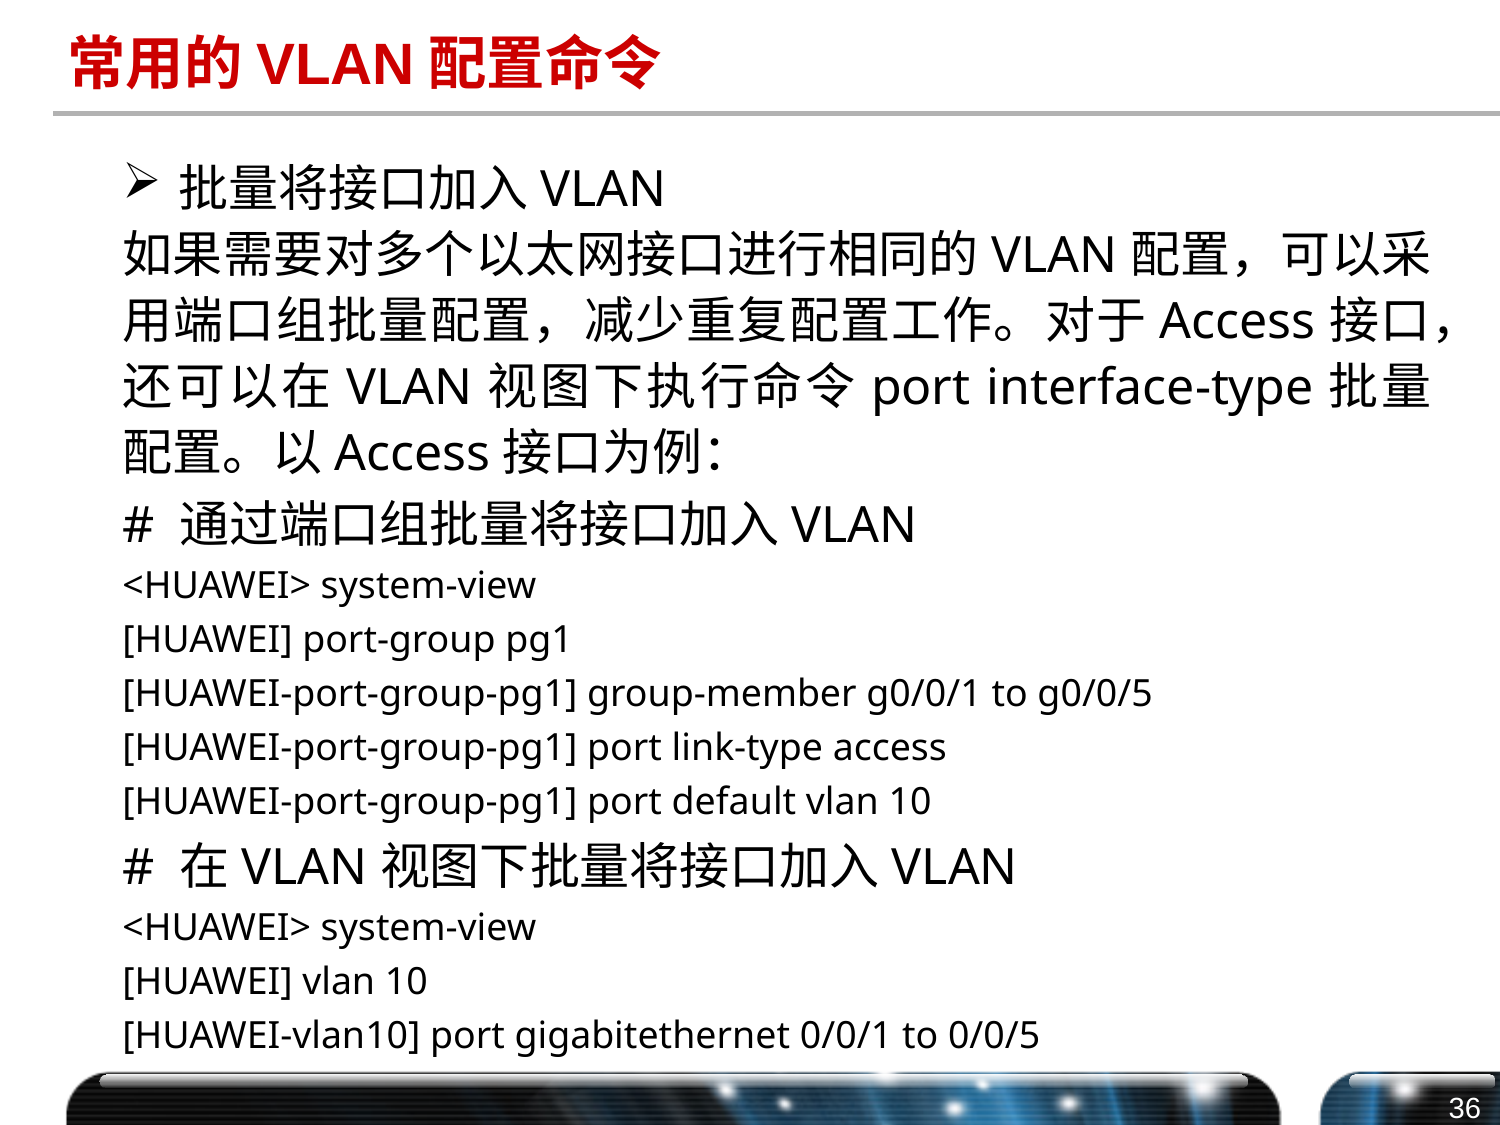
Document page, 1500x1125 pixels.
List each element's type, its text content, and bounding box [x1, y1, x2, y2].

picture [50, 1051, 1500, 1125]
text_box 批量将接口加入VLAN 如果需要对多个以太网接口进行相同的VLAN配置，可以采用端口组批量配置，减少重复配置工作。对于Access接口，还可以在VLAN视图下执行命令port interface-type批量配置。以Access接口为例： # 通过端口组批量将接口加入VLAN <HUAWEI> system-view [HUAWEI] port-group pg1 [HUAWEI-port-group-pg1] group-member g0/0/1 to g0/0/5 [HUAWEI-port-group-pg1] port link-type access [HUAWEI-port-group-pg1] port default vlan 10 # 在VLAN视图下批量将接口加入VLAN <HUAWEI> system-view [HUAWEI] vlan 10 [HUAWEI-vlan10] port gigabitethernet 0/0/1 to 0/0/5 [54, 137, 1447, 1064]
title 常用的VLAN配置命令 [52, 11, 1241, 112]
